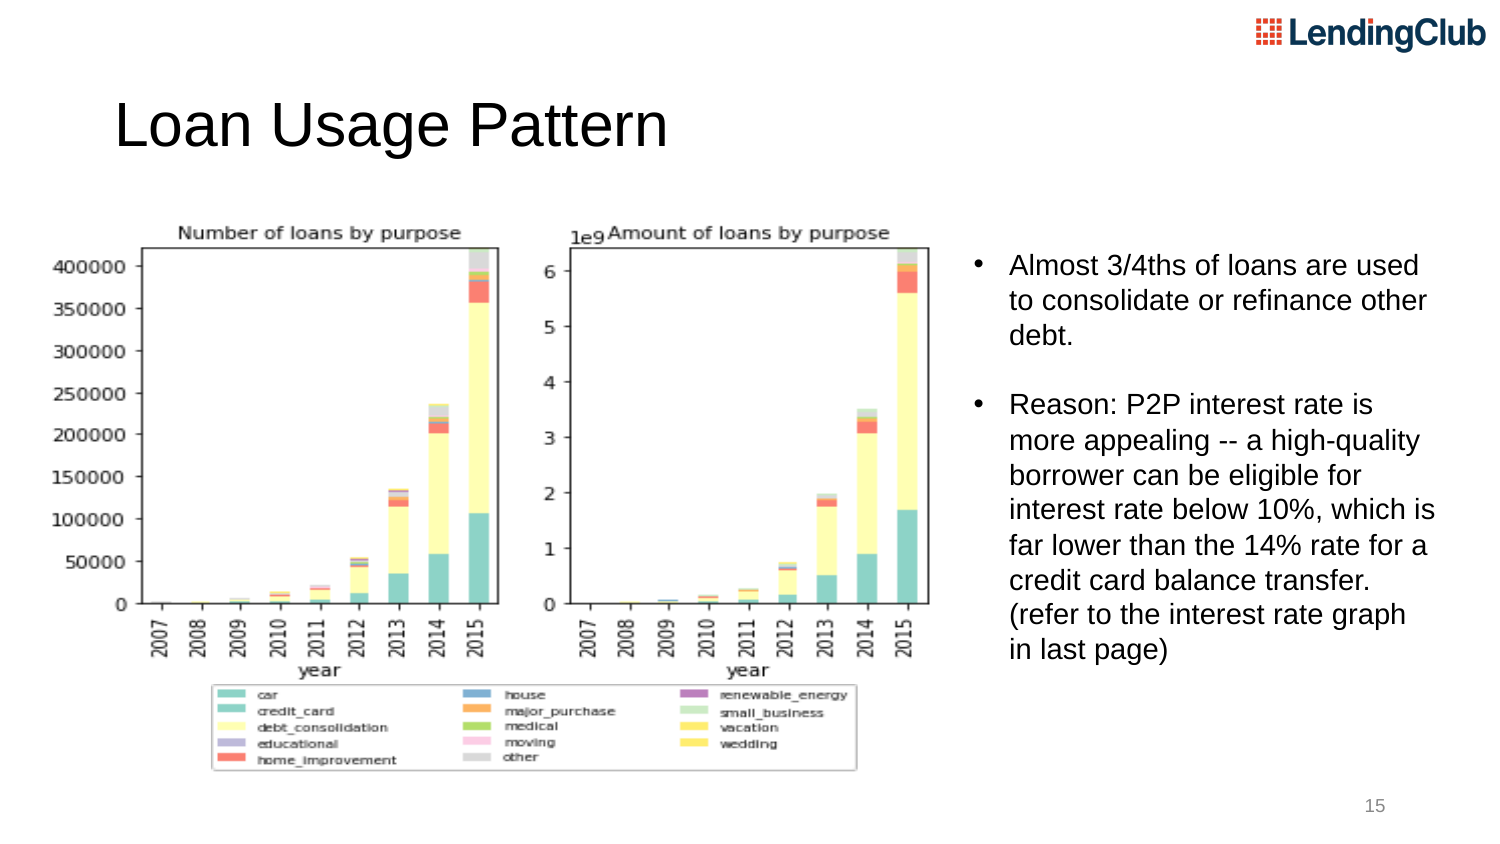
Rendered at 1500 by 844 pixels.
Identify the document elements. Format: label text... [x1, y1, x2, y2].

text_box Almost 3/4ths of loans are used to consolidate or refinance other debt. Reason: P2P interest rate is more appealing -- a high-quality borrower can be eligible for interest rate below 10%, which is far lower than the 14% rate for a credit card balance transfer. (refer to the interest rate graph in last page) [962, 240, 1448, 661]
picture [1254, 0, 1486, 60]
picture [37, 215, 940, 781]
slide_number ‹#› [1059, 782, 1397, 827]
title Loan Usage Pattern [103, 44, 1397, 208]
